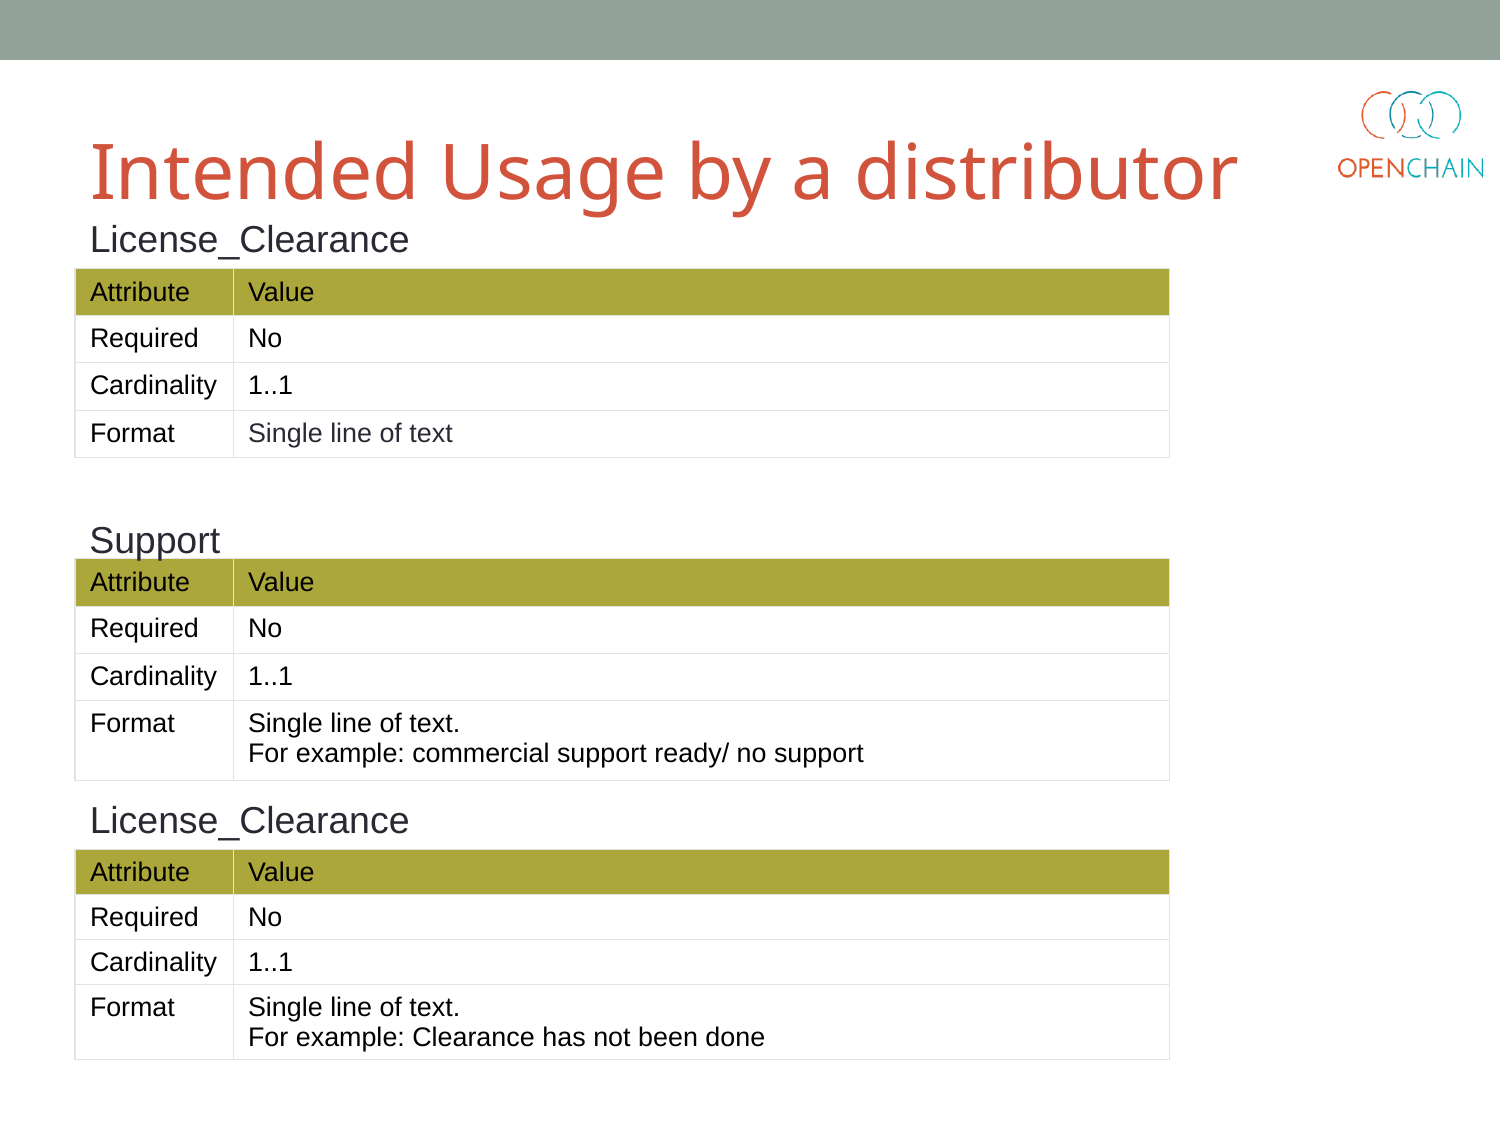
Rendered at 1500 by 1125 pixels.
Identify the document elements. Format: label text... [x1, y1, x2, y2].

table_cell 1..1 [234, 654, 1169, 700]
table_header Value [234, 269, 1169, 315]
table_cell Required [76, 316, 233, 362]
table_cell No [234, 895, 1169, 939]
table_cell Single line of text. For example: Clearance has not been done [234, 985, 1169, 1059]
table_cell No [234, 316, 1169, 362]
text_box License_Clearance [74, 788, 586, 848]
table_cell Cardinality [76, 654, 233, 700]
table_cell Format [76, 985, 233, 1059]
text_box License_Clearance [74, 207, 586, 267]
text_box Support [74, 508, 586, 569]
table_cell 1..1 [234, 363, 1169, 410]
table_cell Format [76, 411, 233, 457]
table_header Attribute [76, 850, 233, 894]
title Intended Usage by a distributor [75, 87, 1425, 250]
table_header Attribute [76, 269, 233, 315]
table_cell Required [76, 895, 233, 939]
table_cell Cardinality [76, 940, 233, 984]
table_header Value [234, 850, 1169, 894]
table_cell Format [76, 701, 233, 780]
picture [1425, 91, 1483, 178]
table_cell 1..1 [234, 940, 1169, 984]
table_cell Cardinality [76, 363, 233, 410]
table_cell No [234, 607, 1169, 653]
table_cell Single line of text. For example: commercial support ready/ no support [234, 701, 1169, 780]
table_header Attribute [76, 569, 233, 606]
table_header Value [234, 559, 1169, 606]
table_cell Required [76, 607, 233, 653]
table_cell Single line of text [234, 411, 1169, 457]
